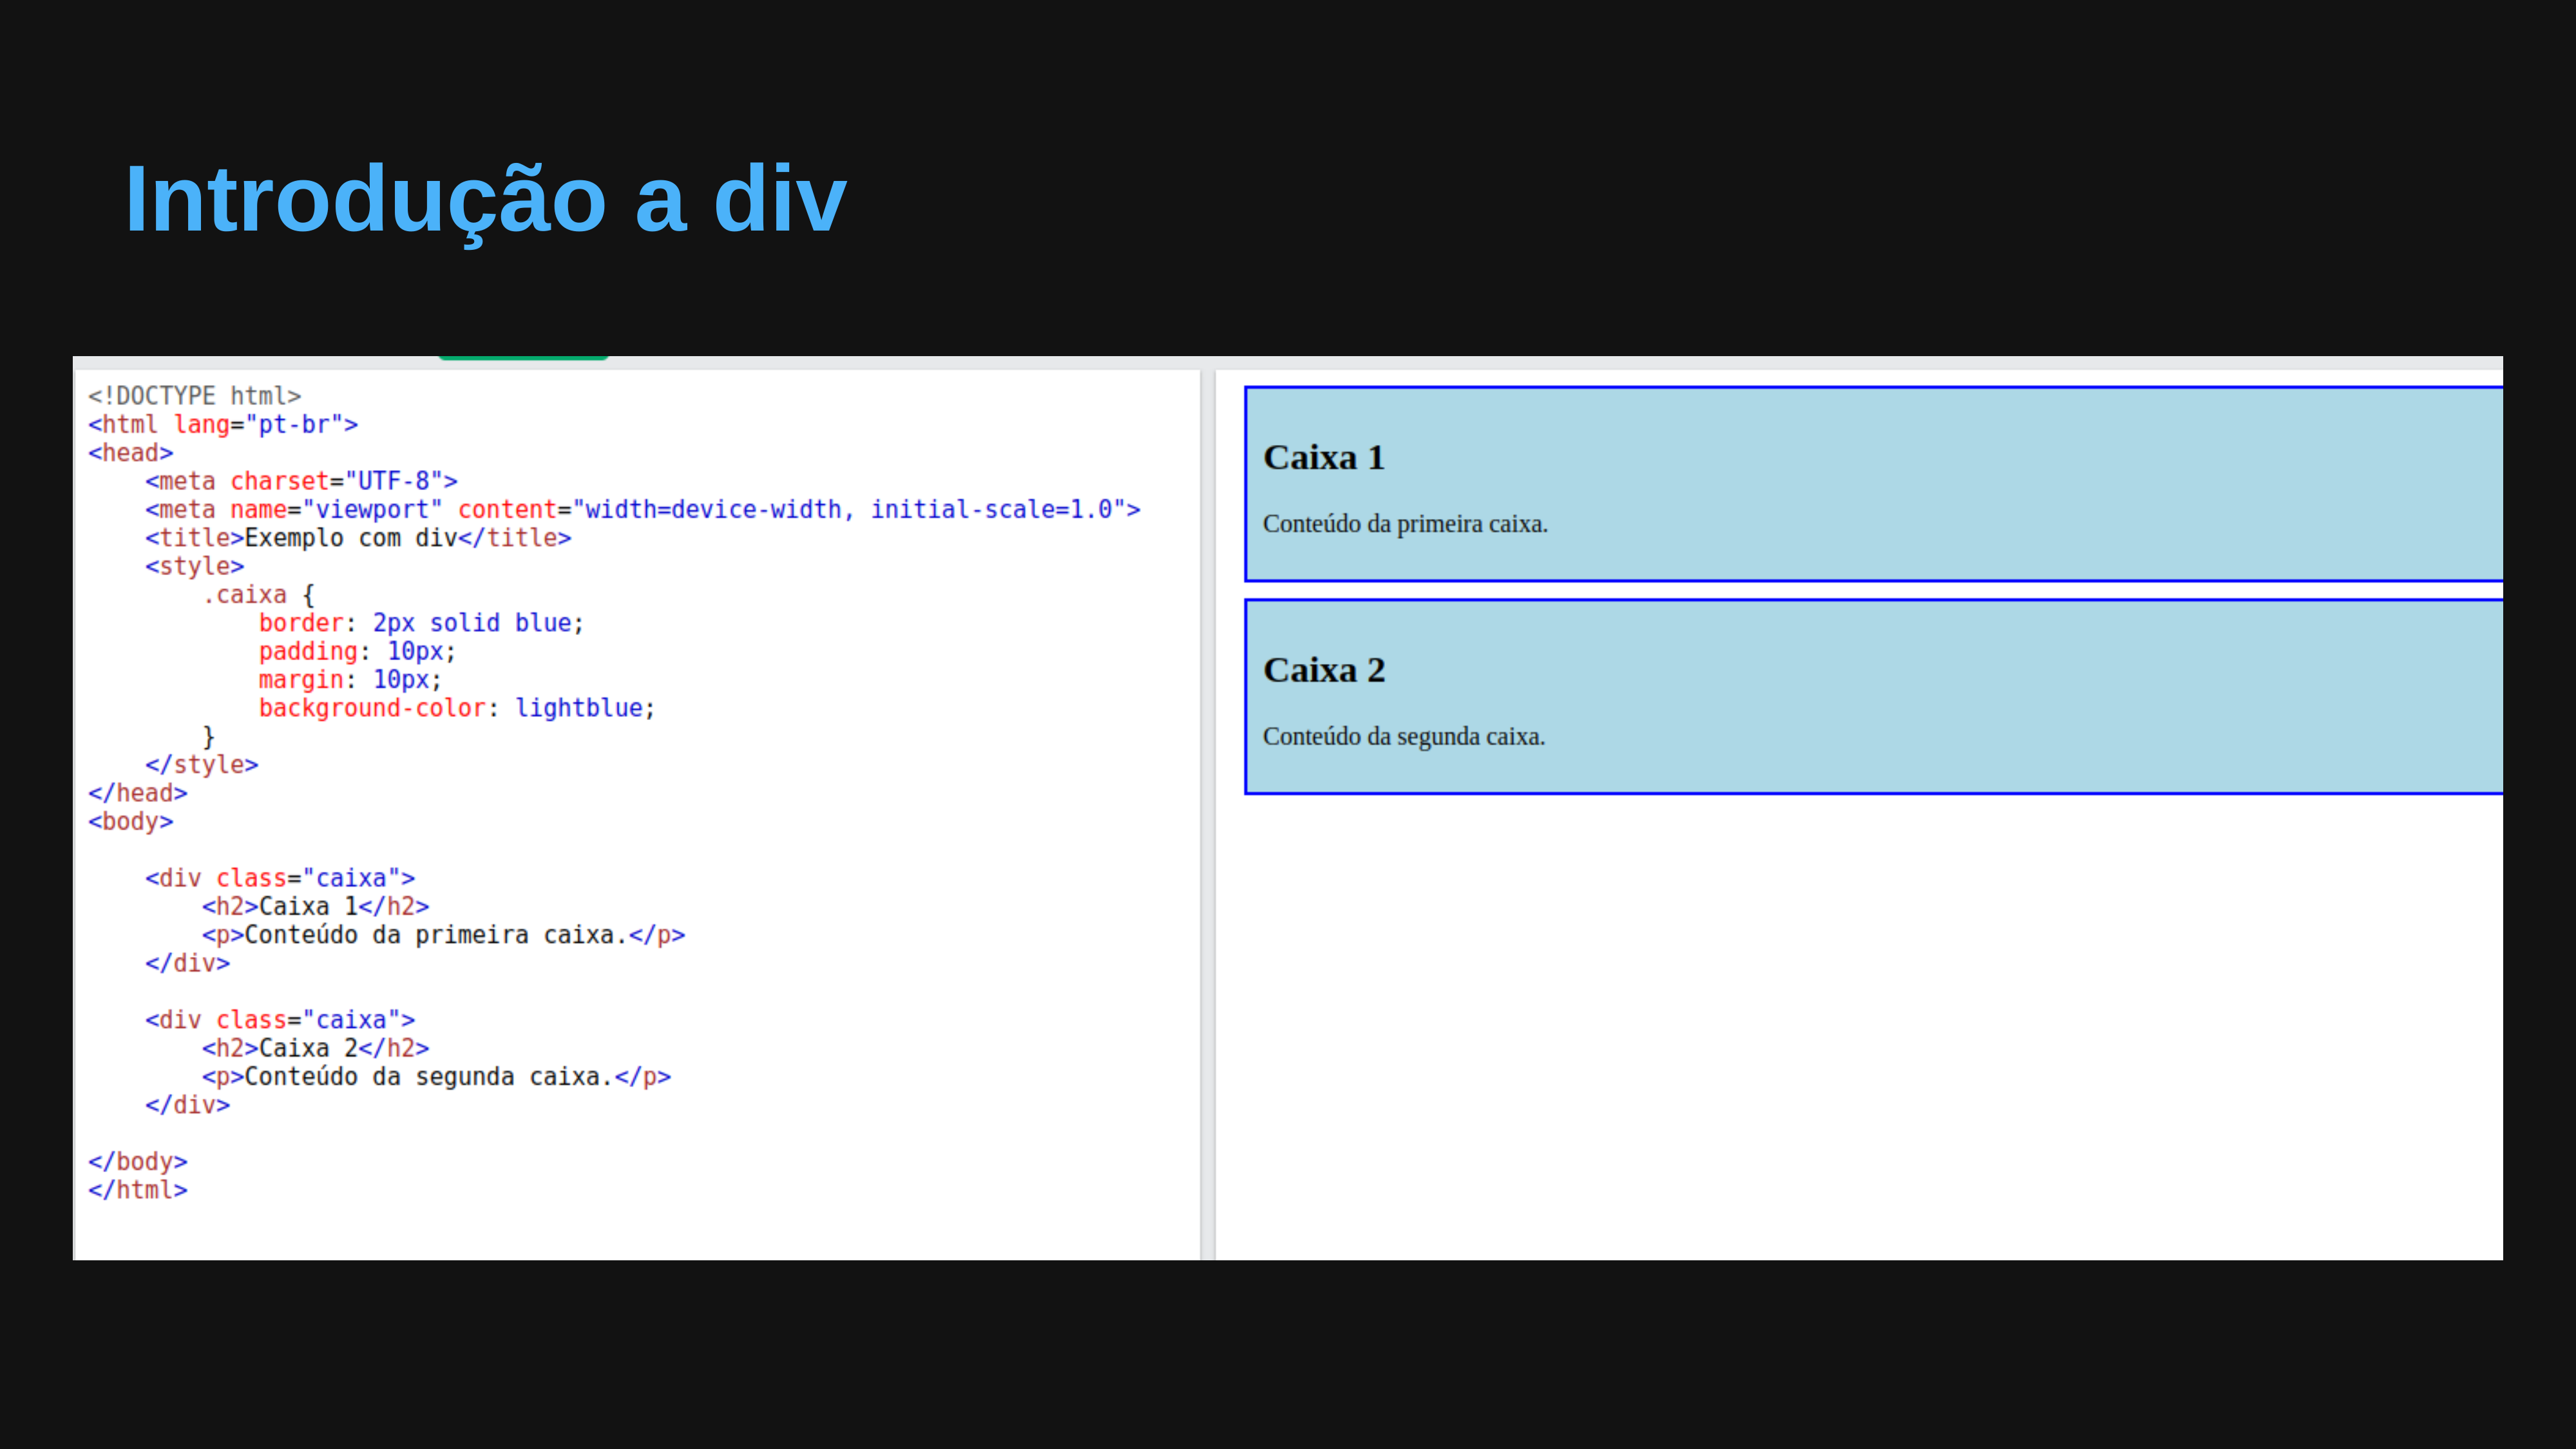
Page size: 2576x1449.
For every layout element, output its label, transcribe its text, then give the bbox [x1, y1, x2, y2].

picture [73, 356, 2503, 1261]
text_box Introdução a div [114, 76, 2463, 255]
